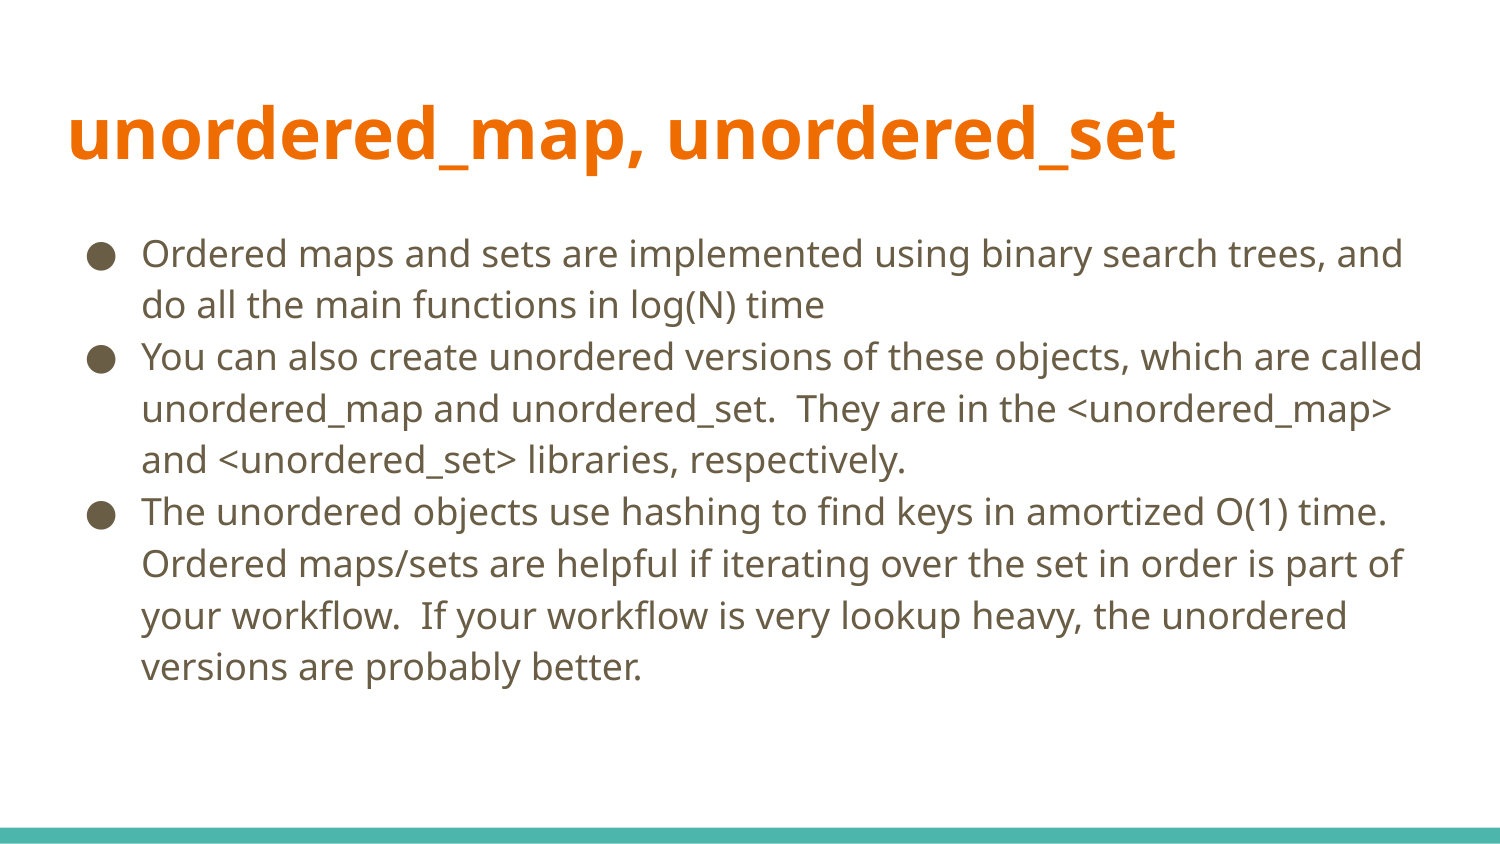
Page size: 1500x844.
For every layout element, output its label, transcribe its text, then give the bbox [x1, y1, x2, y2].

list Ordered maps and sets are implemented using binary search trees, and do all the main functions in log(N) time You can also create unordered versions of these objects, which are called unordered_map and unordered_set. They are in the <unordered_map> and <unordered_set> libraries, respectively. The unordered objects use hashing to find keys in amortized O(1) time. Ordered maps/sets are helpful if iterating over the set in order is part of your workflow. If your workflow is very lookup heavy, the unordered versions are probably better. [51, 207, 1449, 750]
title unordered_map, unordered_set [51, 72, 1449, 189]
